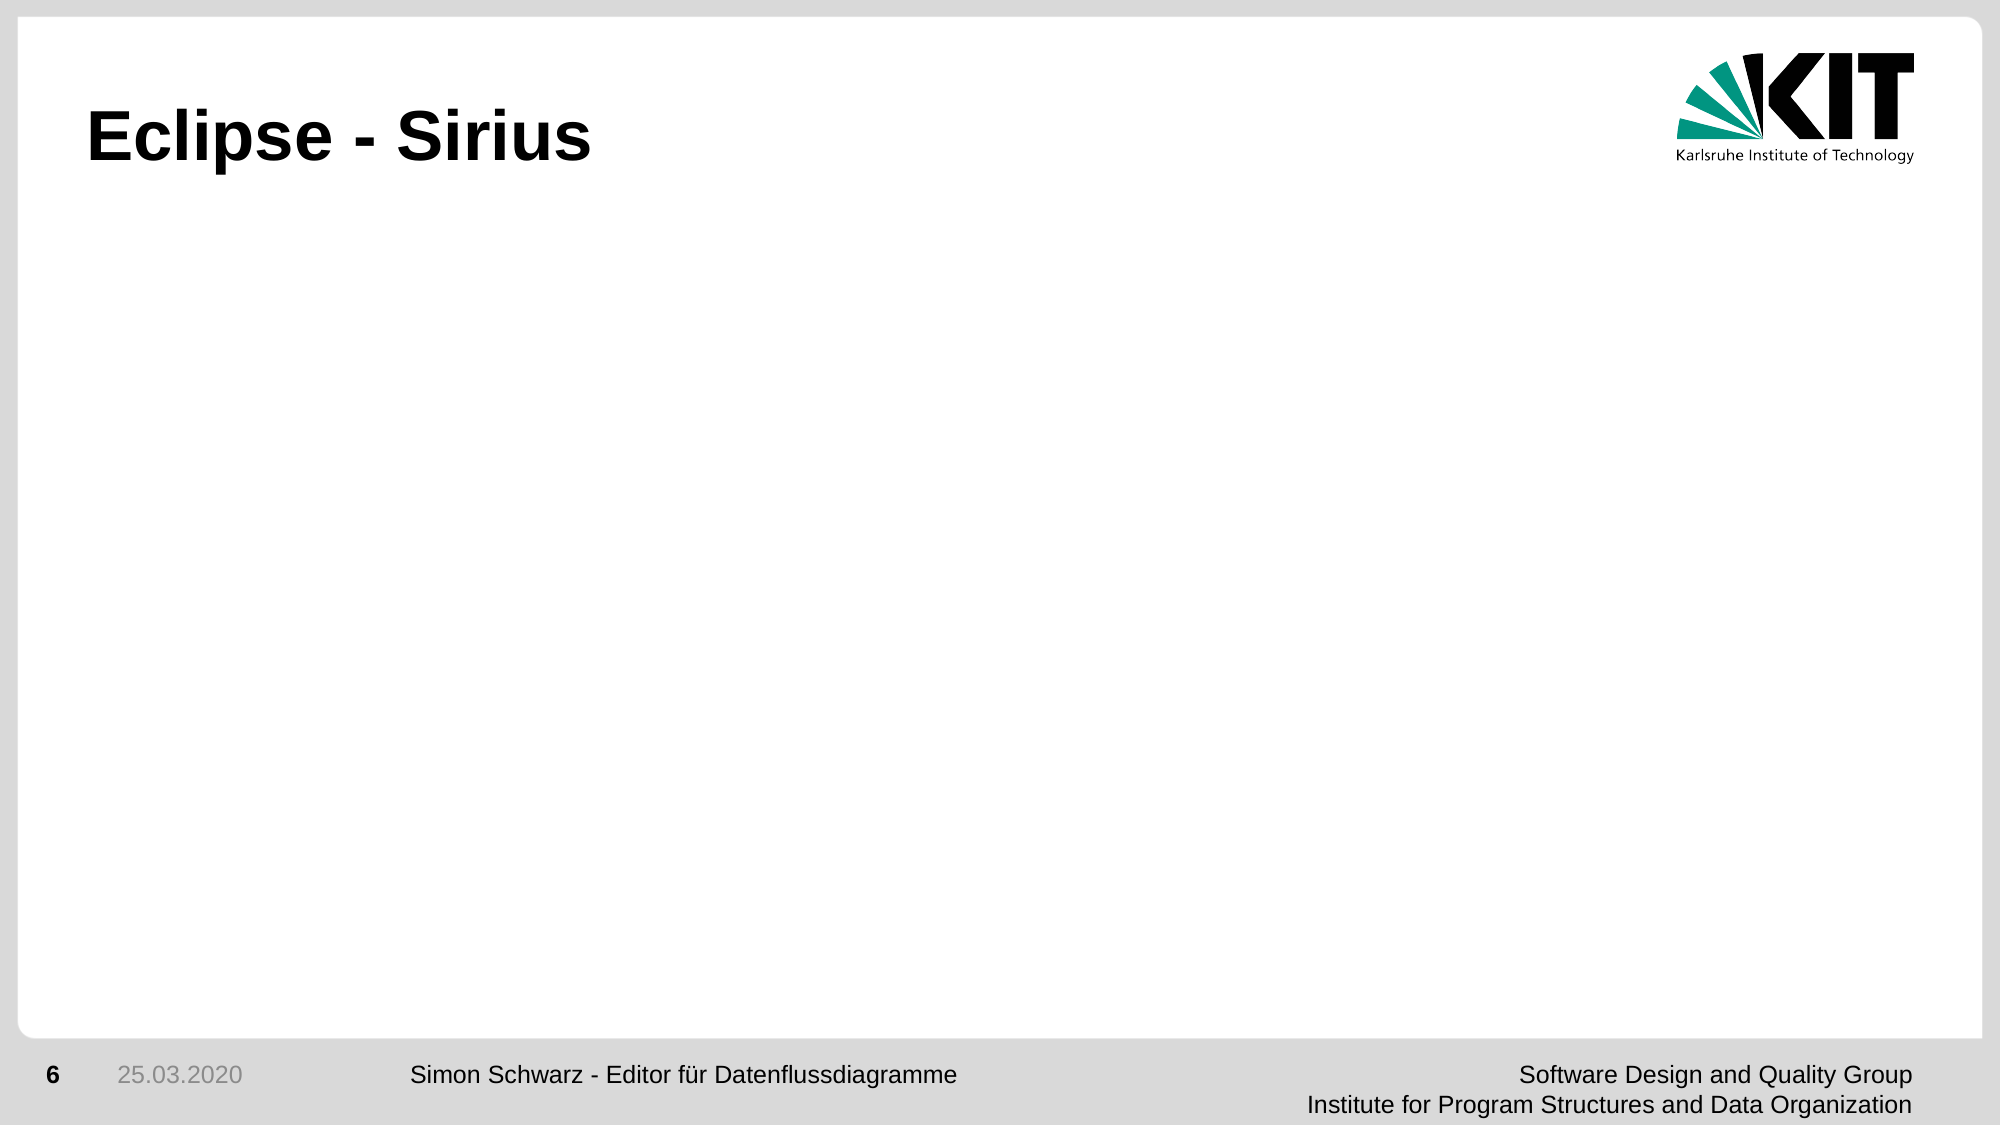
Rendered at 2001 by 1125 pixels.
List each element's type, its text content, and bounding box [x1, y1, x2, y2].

picture [0, 0, 2000, 1125]
title Eclipse - Sirius [86, 72, 1592, 176]
slide_number 6 [45, 1058, 118, 1119]
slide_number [118, 1058, 397, 1119]
